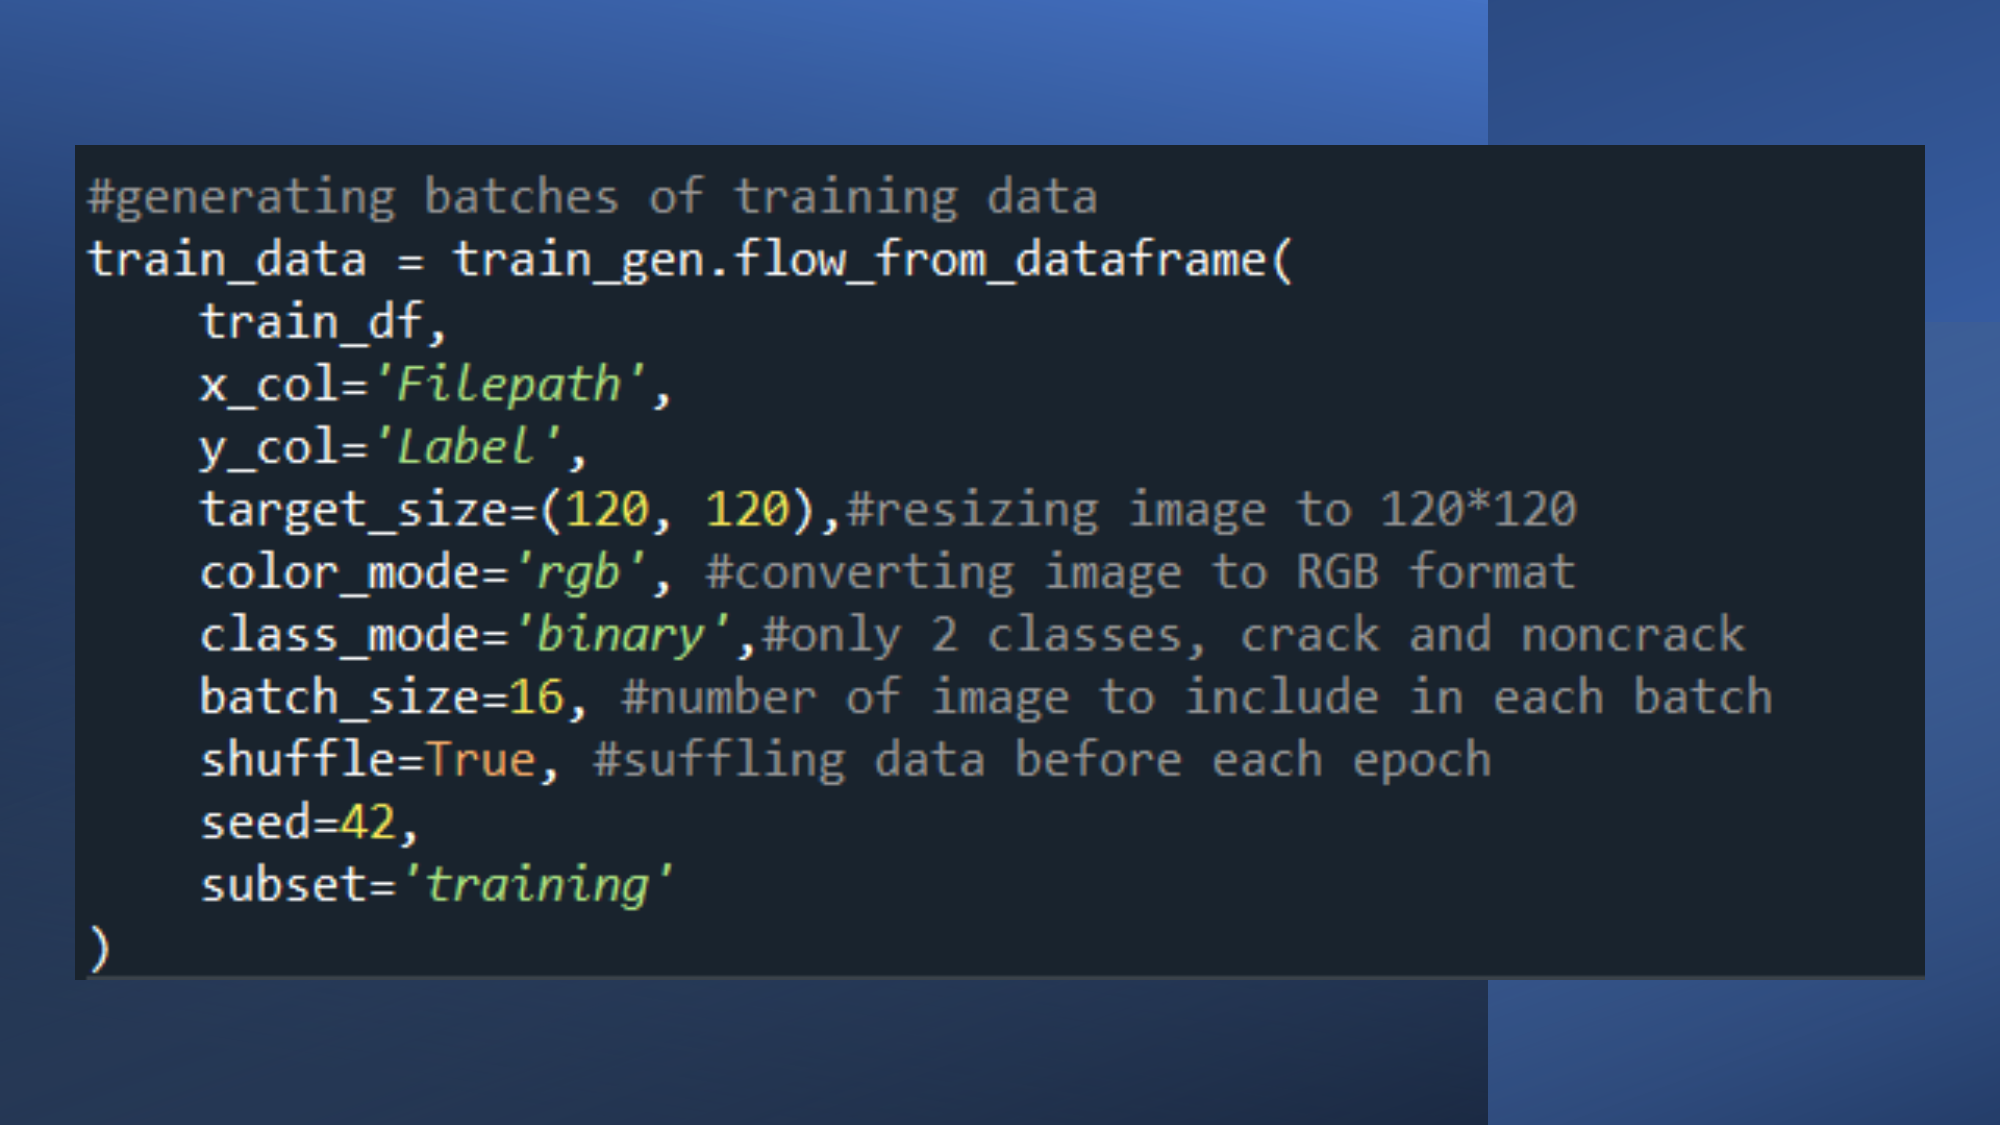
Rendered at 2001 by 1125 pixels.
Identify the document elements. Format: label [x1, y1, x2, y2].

text_box [0, 0, 1489, 321]
picture [74, 145, 1925, 980]
text_box [1489, 0, 2000, 321]
text_box [0, 321, 2000, 1125]
